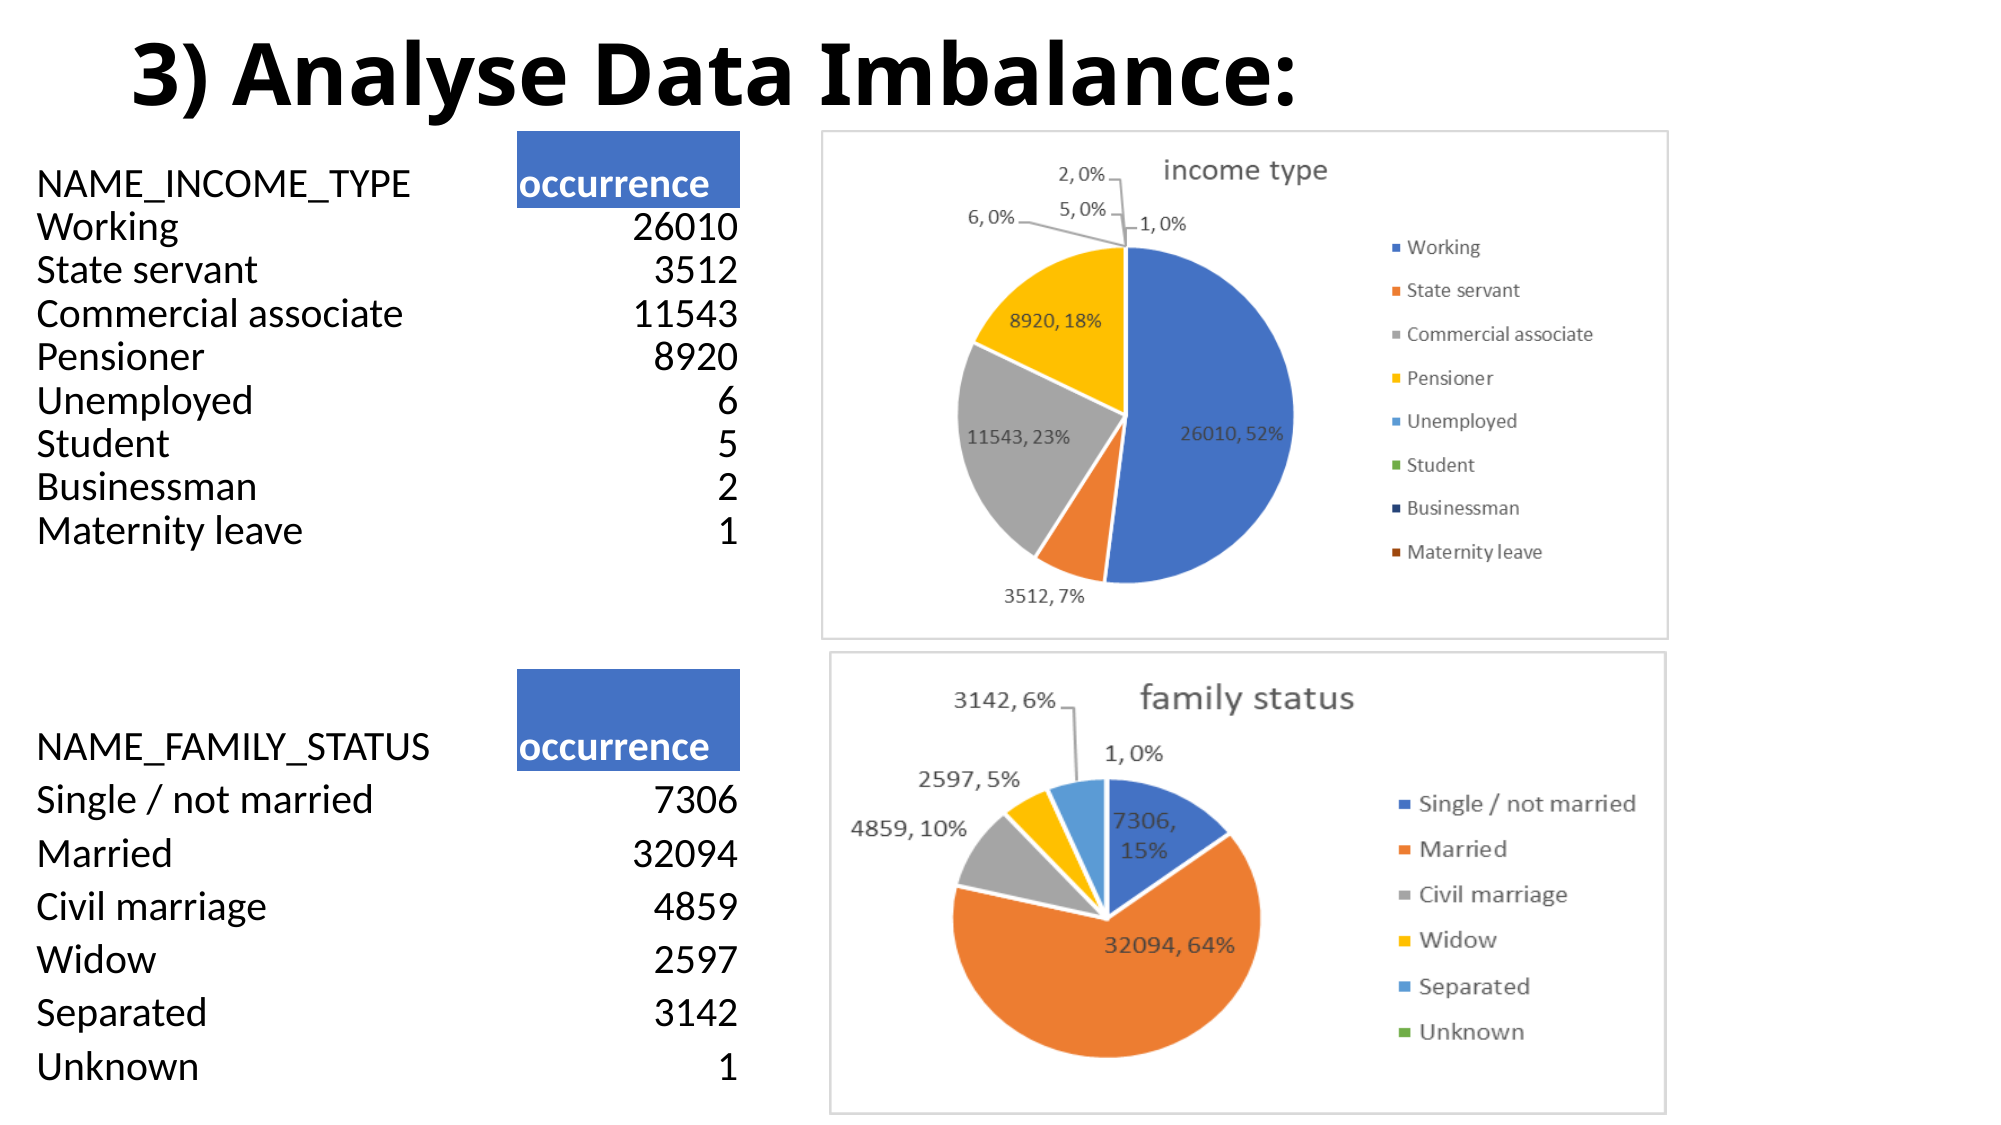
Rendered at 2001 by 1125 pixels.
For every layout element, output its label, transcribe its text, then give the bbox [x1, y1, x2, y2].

table_cell Unknown [35, 1037, 517, 1091]
table_cell 7306 [517, 771, 740, 824]
table_cell 3512 [517, 251, 740, 295]
table_cell Businessman [35, 468, 517, 511]
table_cell Unemployed [35, 381, 517, 425]
table_cell 3142 [517, 984, 740, 1037]
table_cell 32094 [517, 824, 740, 878]
table_cell Married [35, 824, 517, 878]
table_cell 26010 [517, 208, 740, 251]
table_cell 5 [517, 425, 740, 468]
table_cell 8920 [517, 338, 740, 381]
table_cell Pensioner [35, 338, 517, 381]
table_header occurrence [517, 669, 740, 771]
table_cell Working [35, 208, 517, 251]
table_cell Single / not married [35, 771, 517, 824]
table_header occurrence [517, 131, 740, 208]
table_cell 6 [517, 381, 740, 425]
table_header NAME_FAMILY_STATUS [35, 669, 517, 771]
table_cell 2 [517, 468, 740, 511]
picture [829, 651, 1667, 1115]
table_cell 1 [517, 1037, 740, 1091]
table_header NAME_INCOME_TYPE [35, 131, 517, 208]
table_cell Student [35, 425, 517, 468]
picture [821, 130, 1669, 640]
table_cell Widow [35, 931, 517, 984]
table_cell Civil marriage [35, 878, 517, 931]
table_cell Separated [35, 984, 517, 1037]
title 3) Analyse Data Imbalance: [116, 23, 1527, 132]
table_cell Maternity leave [35, 511, 517, 555]
table_cell 1 [517, 511, 740, 555]
table_cell 11543 [517, 295, 740, 338]
table_cell 4859 [517, 878, 740, 931]
table_cell Commercial associate [35, 295, 517, 338]
table_cell State servant [35, 251, 517, 295]
table_cell 2597 [517, 931, 740, 984]
